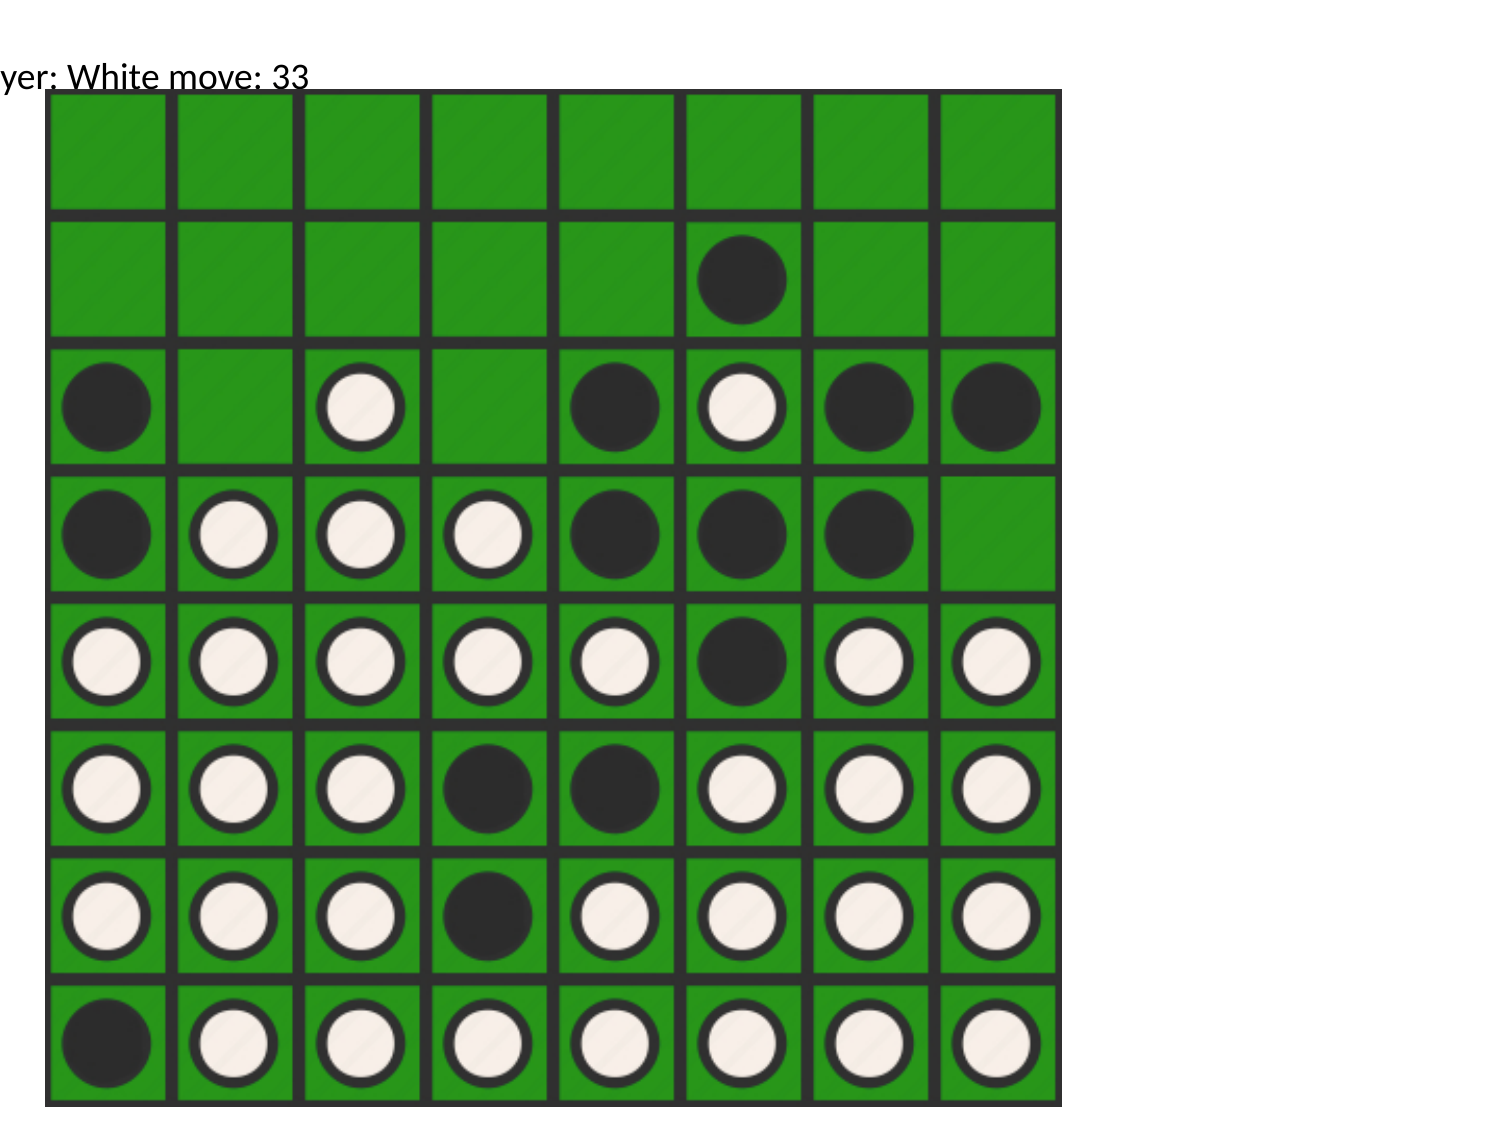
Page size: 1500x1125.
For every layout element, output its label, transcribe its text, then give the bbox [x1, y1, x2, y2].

text_box turn: 42 player: White move: 33 [0, 44, 325, 105]
picture [44, 89, 1062, 1107]
